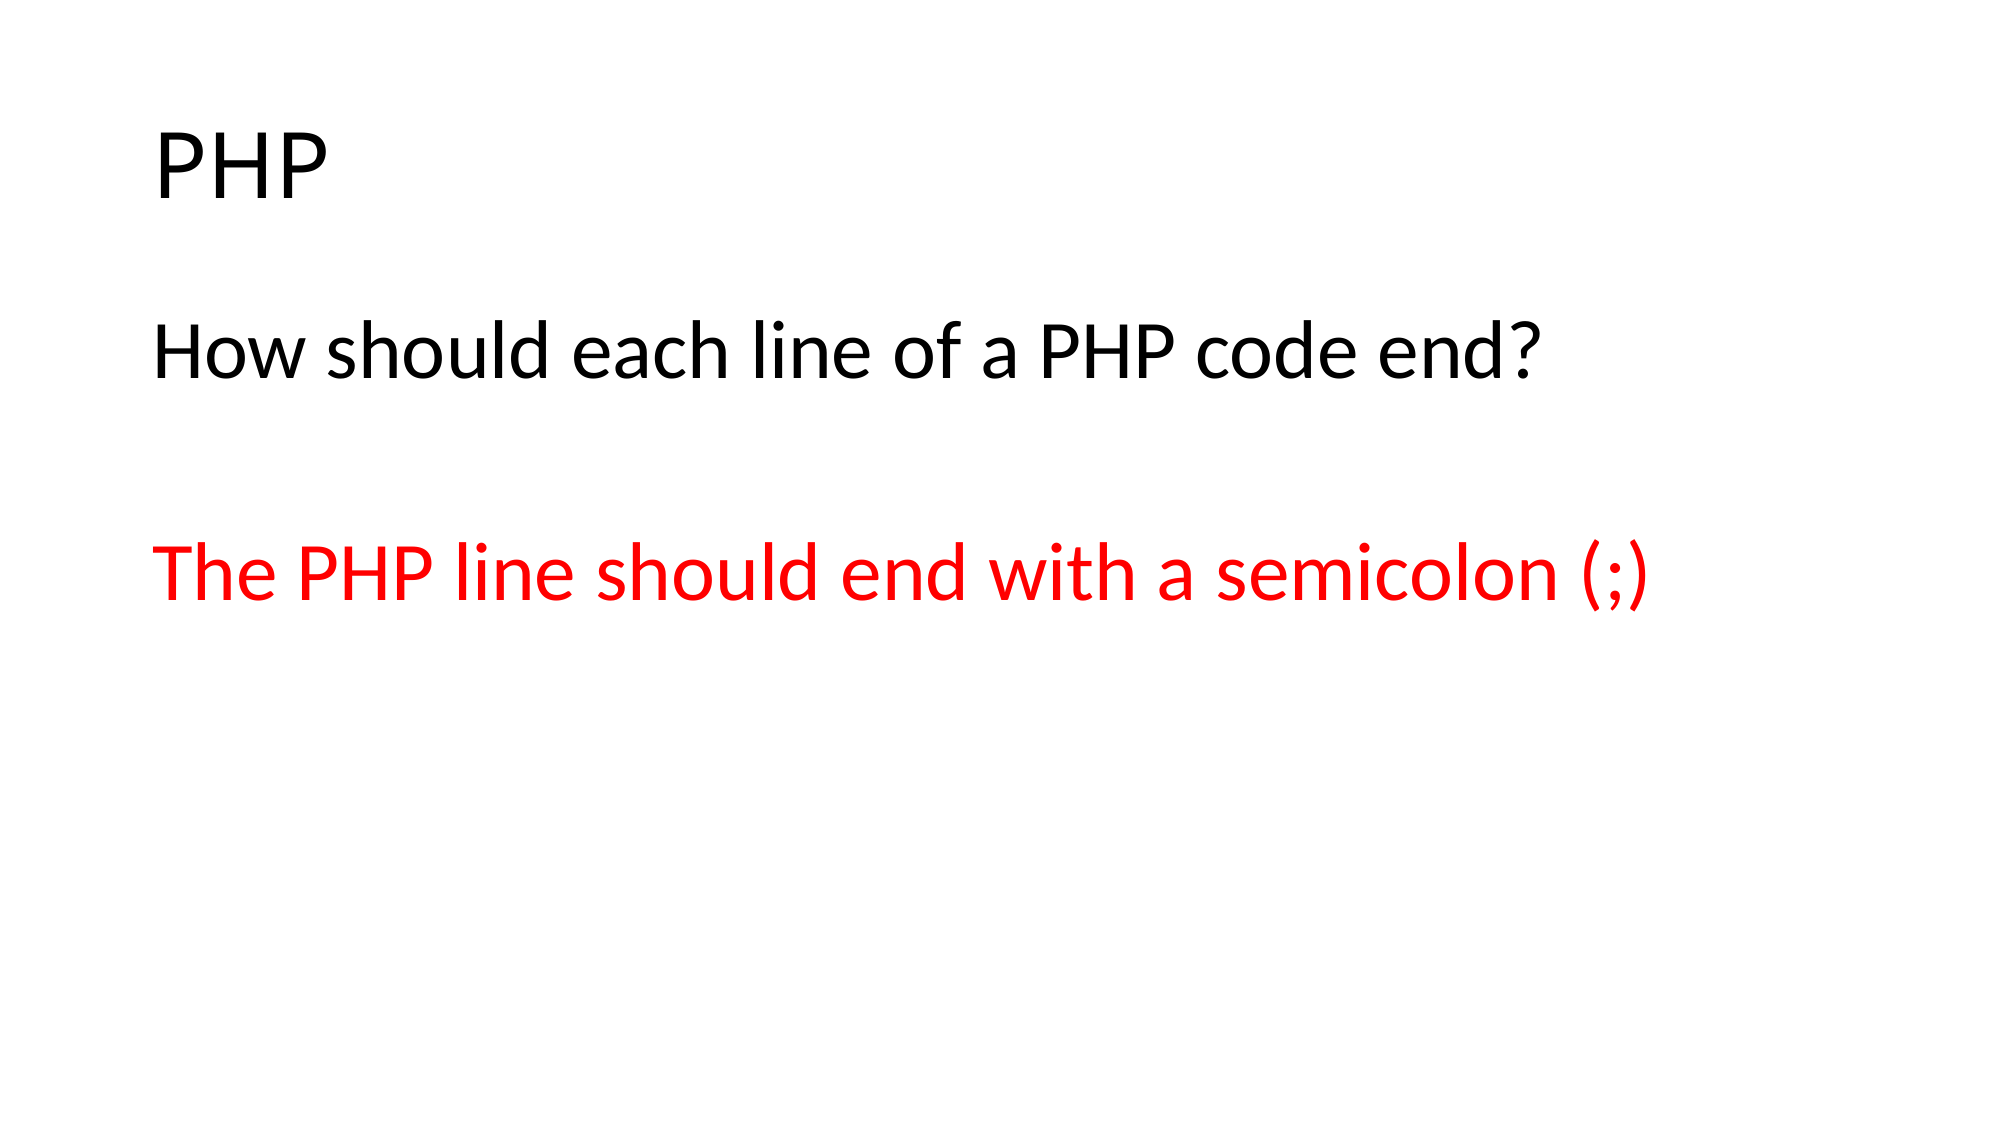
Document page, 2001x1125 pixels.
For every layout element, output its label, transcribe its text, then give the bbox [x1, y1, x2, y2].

list How should each line of a PHP code end? The PHP line should end with a semicolon (;) [137, 299, 1863, 1014]
title PHP [137, 59, 1863, 278]
